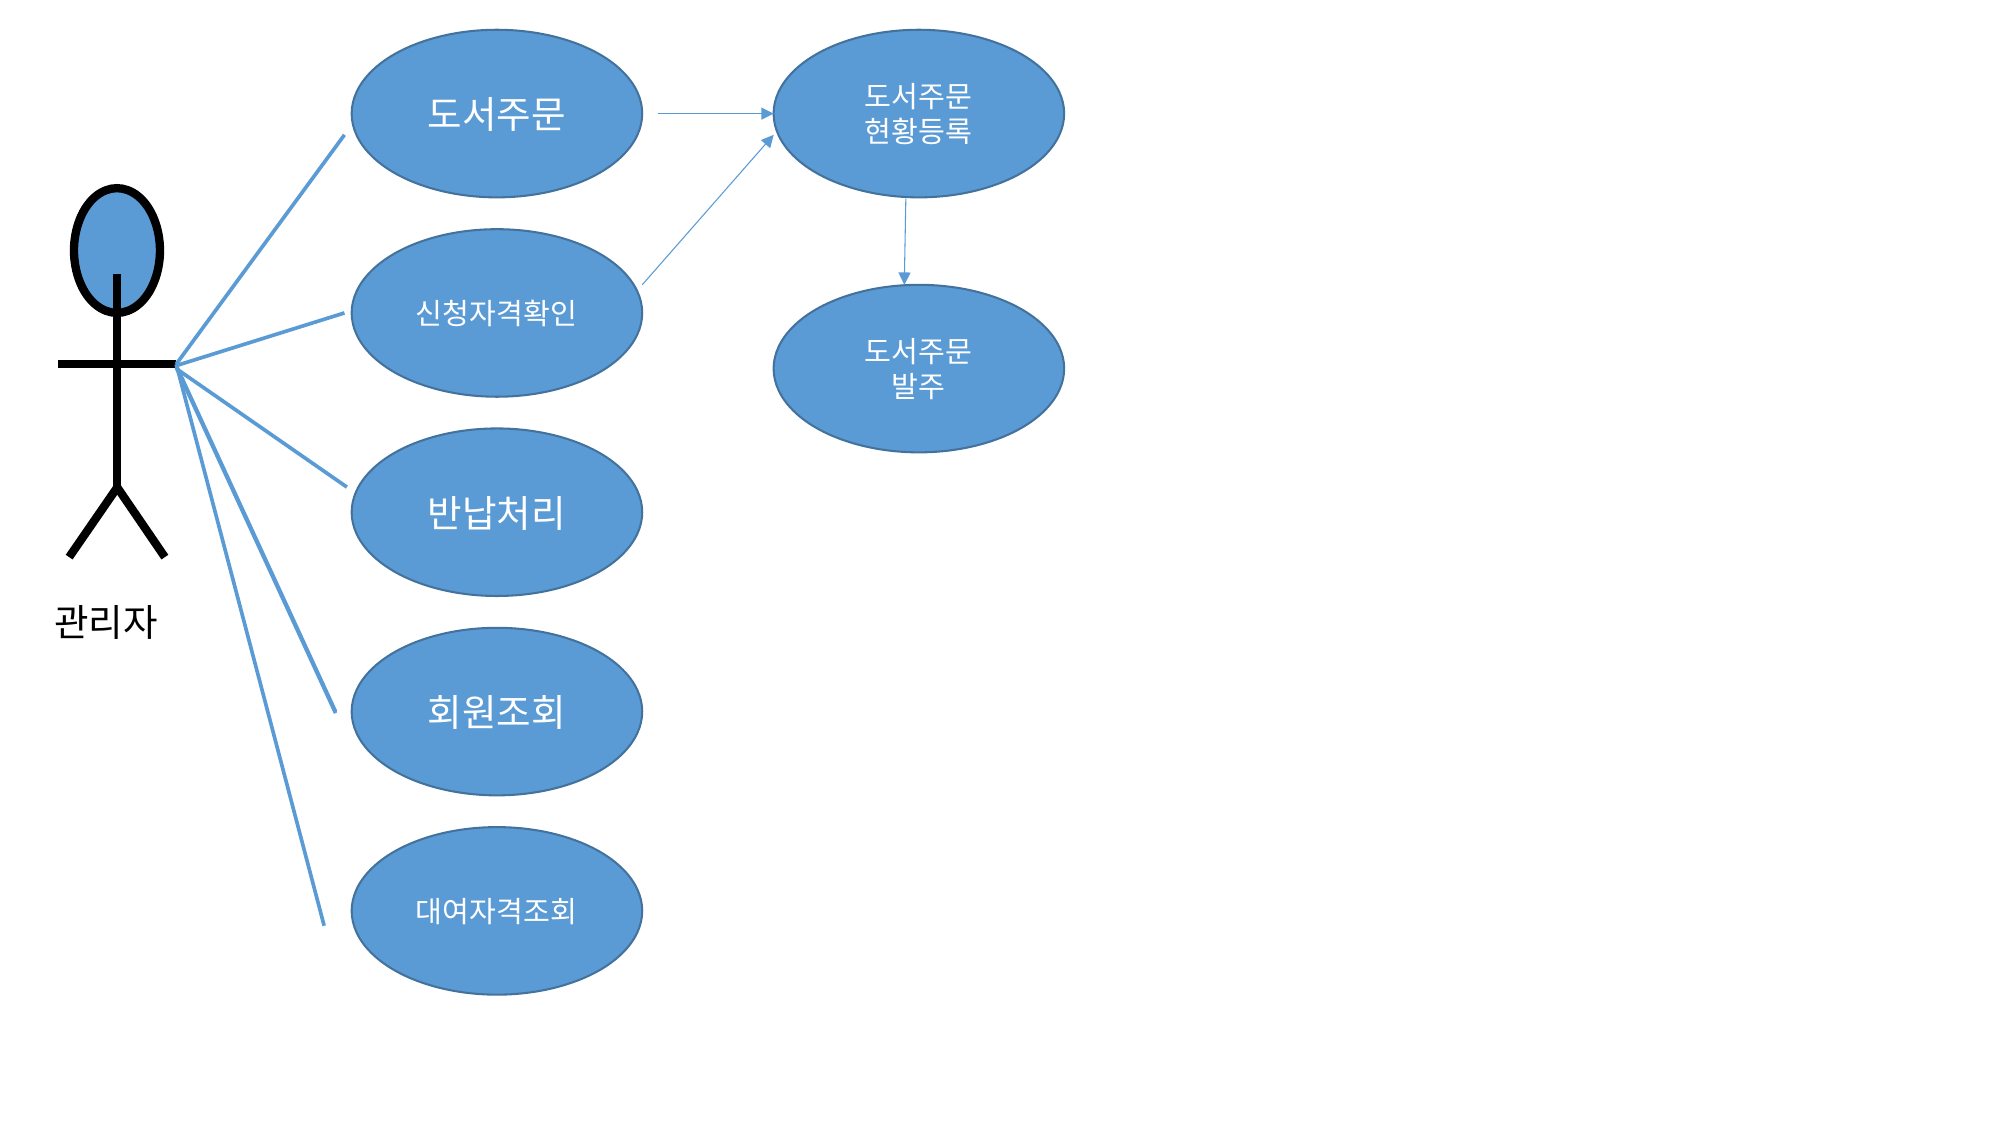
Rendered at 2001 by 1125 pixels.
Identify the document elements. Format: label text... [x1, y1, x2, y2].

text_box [176, 488, 336, 714]
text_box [176, 714, 325, 926]
text_box 신청자격확인 [350, 228, 644, 398]
text_box 대여자격조회 [350, 826, 644, 996]
text_box 도서주문 [350, 28, 644, 199]
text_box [57, 188, 176, 558]
text_box 회원조회 [350, 626, 644, 797]
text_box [176, 134, 345, 312]
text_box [642, 134, 774, 285]
text_box 도서주문 현황등록 [772, 28, 1066, 199]
text_box 반납처리 [350, 427, 644, 598]
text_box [176, 368, 347, 488]
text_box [176, 312, 345, 366]
text_box 관리자 [39, 592, 176, 652]
text_box 도서주문 발주 [772, 283, 1066, 454]
